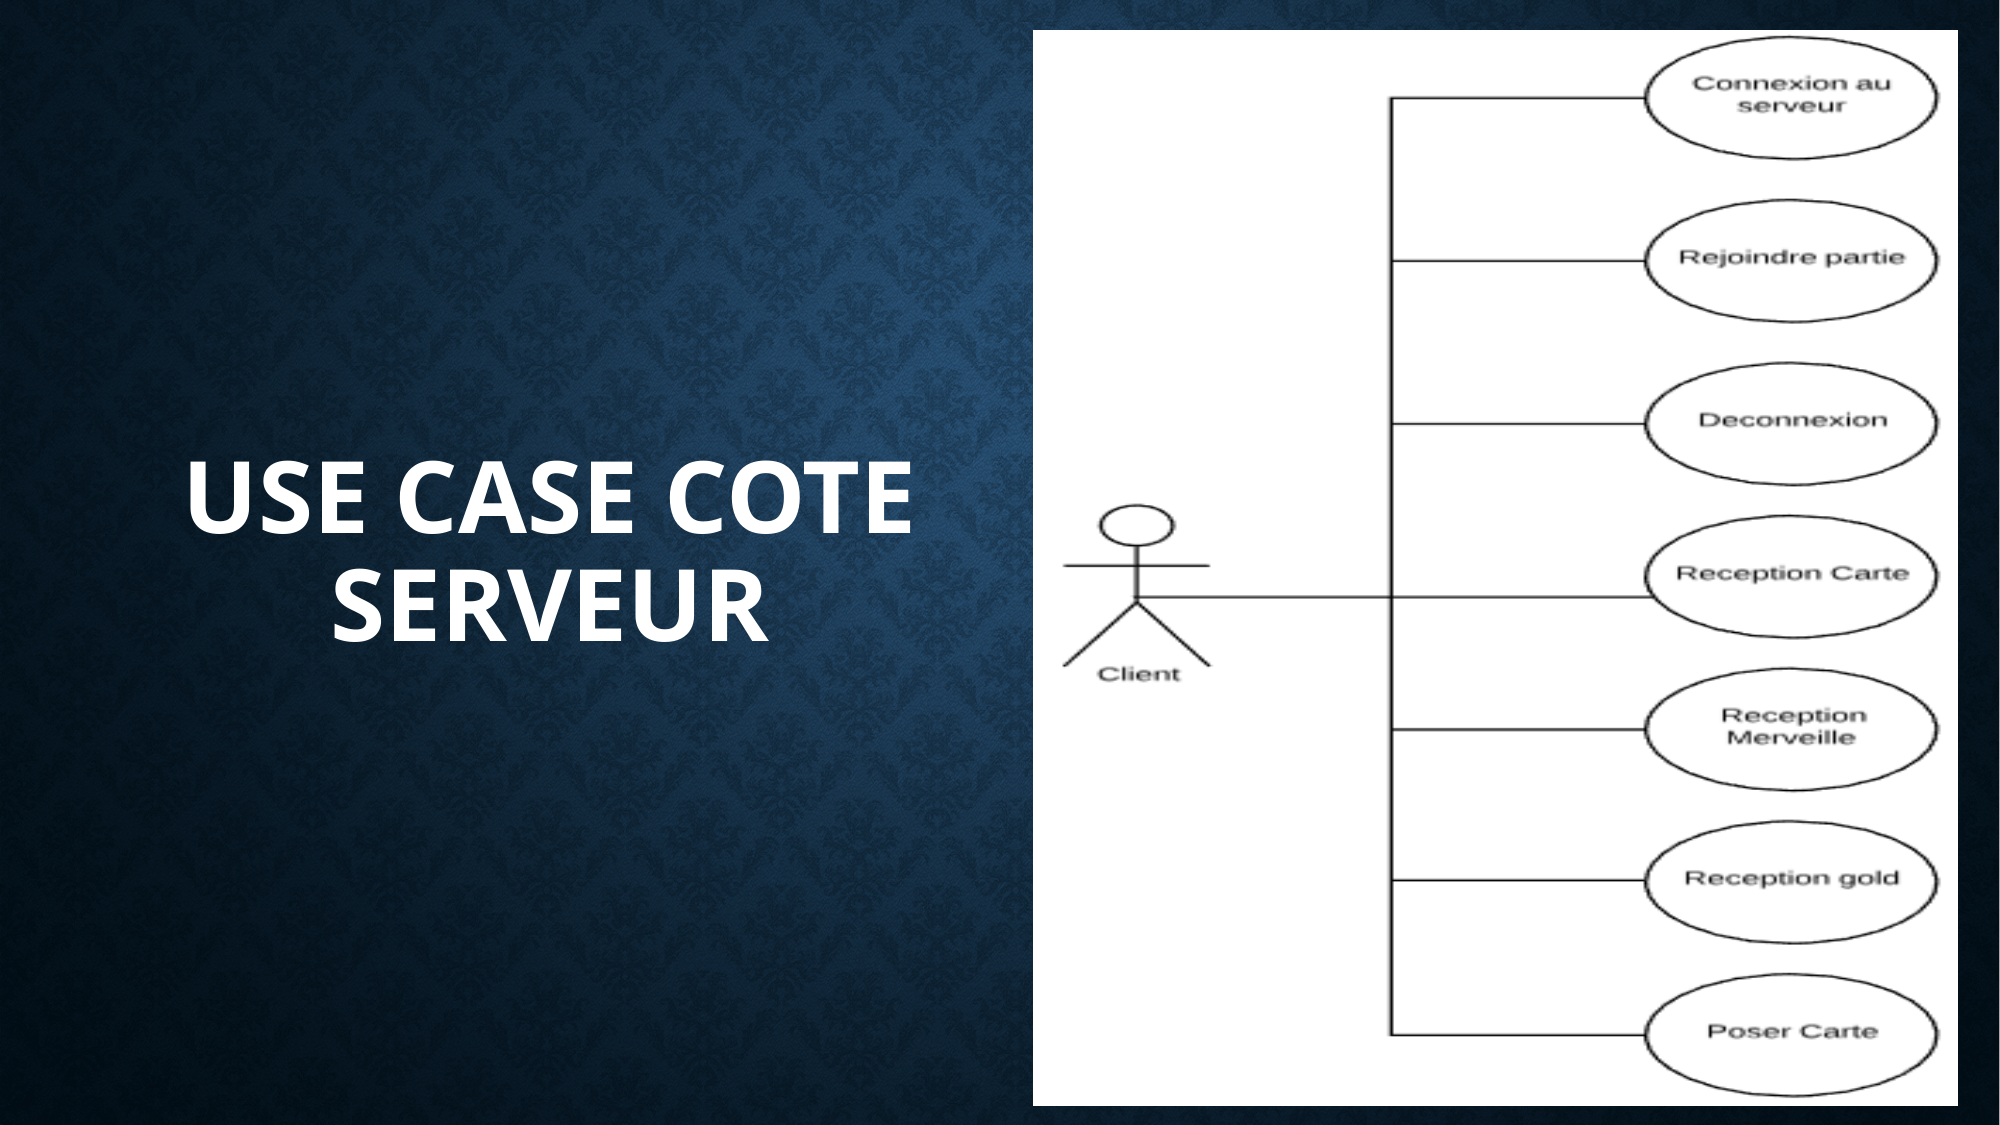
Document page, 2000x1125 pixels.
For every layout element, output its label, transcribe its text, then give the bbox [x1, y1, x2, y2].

picture [1033, 30, 1958, 1107]
title USE CASE COTE serveur [66, 278, 1026, 671]
